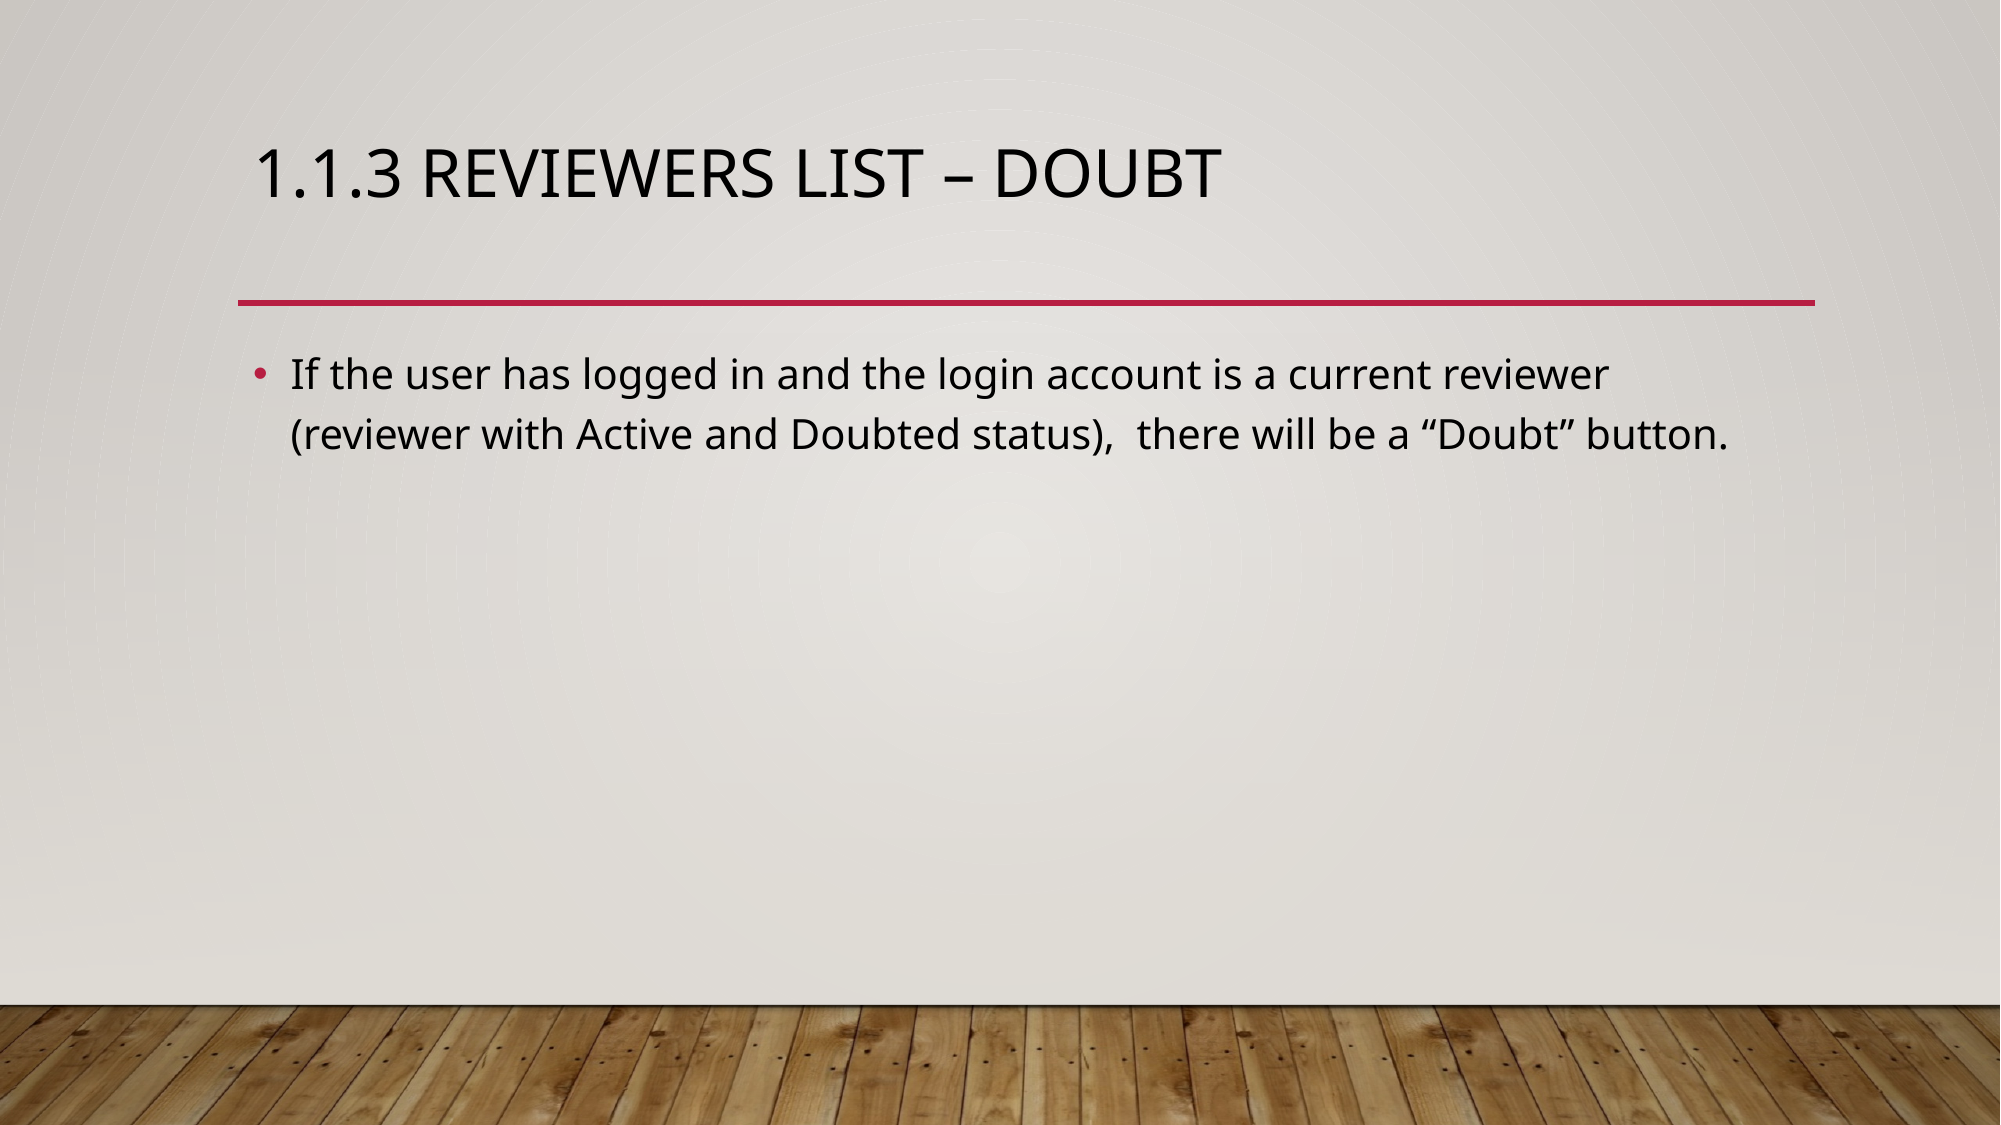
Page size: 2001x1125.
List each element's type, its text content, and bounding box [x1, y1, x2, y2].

list If the user has logged in and the login account is a current reviewer (reviewer with Active and Doubted status), there will be a “Doubt” button. [238, 330, 1814, 897]
picture [0, 1005, 2000, 1125]
title 1.1.3 Reviewers list – Doubt [238, 131, 1814, 305]
